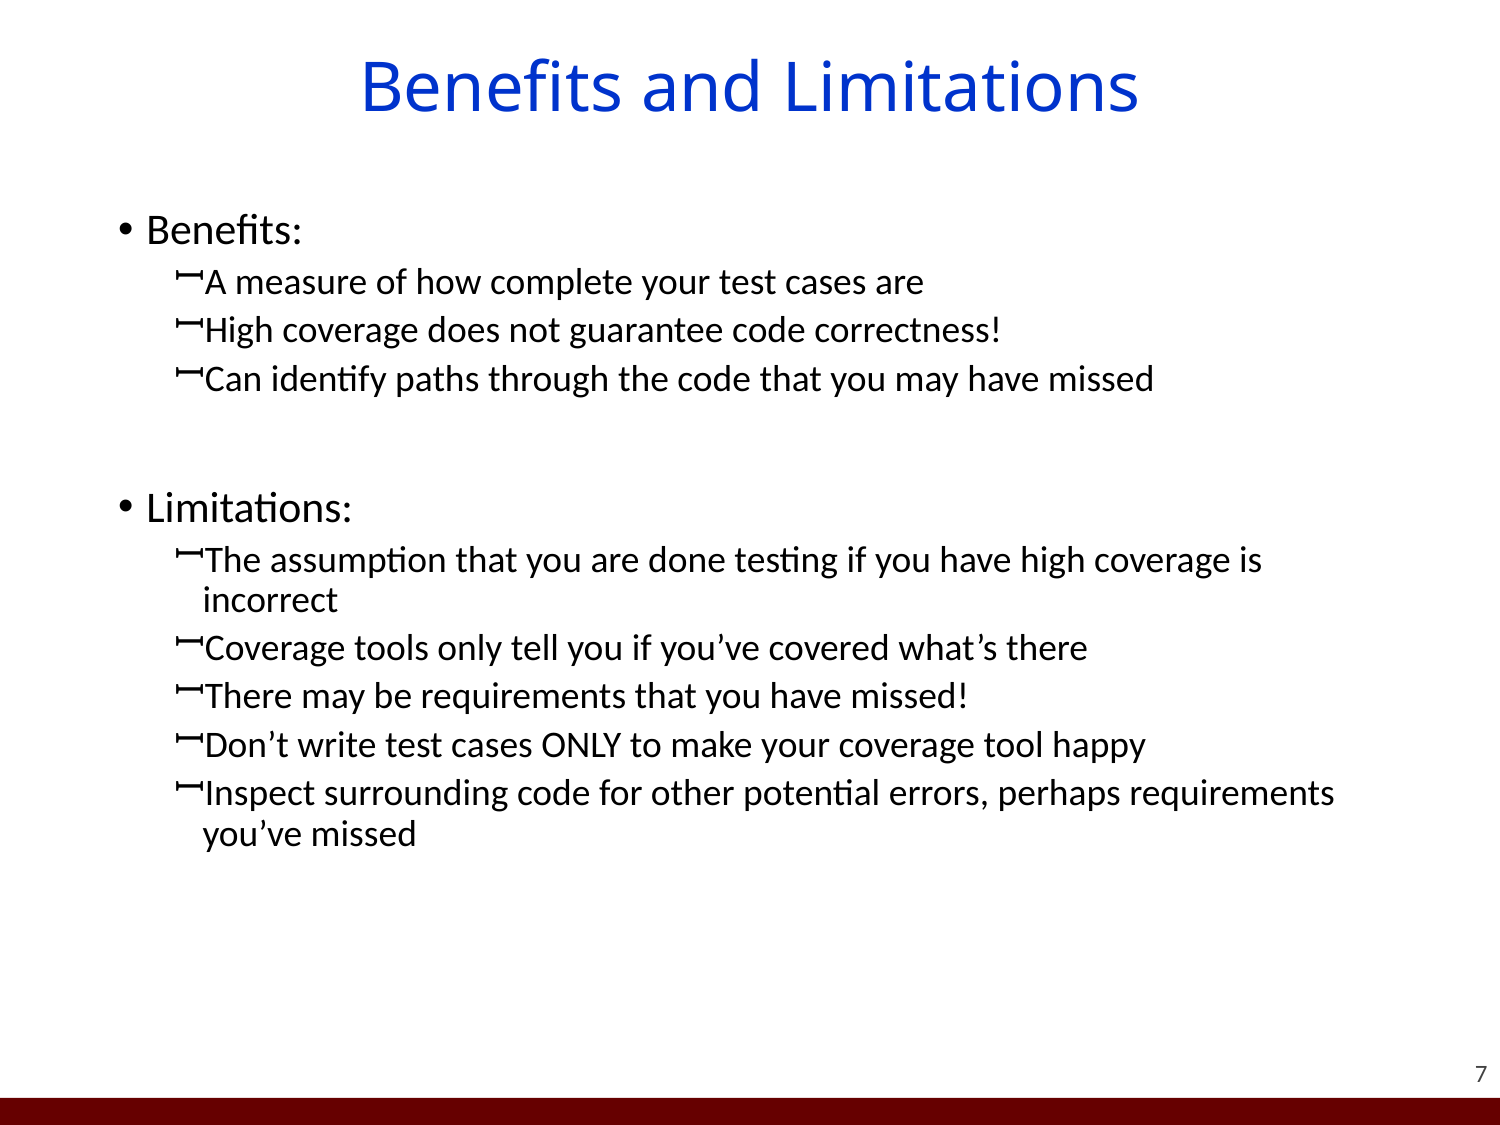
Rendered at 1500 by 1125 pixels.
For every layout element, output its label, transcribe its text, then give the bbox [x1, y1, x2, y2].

list Benefits: A measure of how complete your test cases are High coverage does not guarantee code correctness! Can identify paths through the code that you may have missed Limitations: The assumption that you are done testing if you have high coverage is incorrect Coverage tools only tell you if you’ve covered what’s there There may be requirements that you have missed! Don’t write test cases ONLY to make your coverage tool happy Inspect surrounding code for other potential errors, perhaps requirements you’ve missed [103, 199, 1397, 1014]
title Benefits and Limitations [103, 18, 1397, 160]
